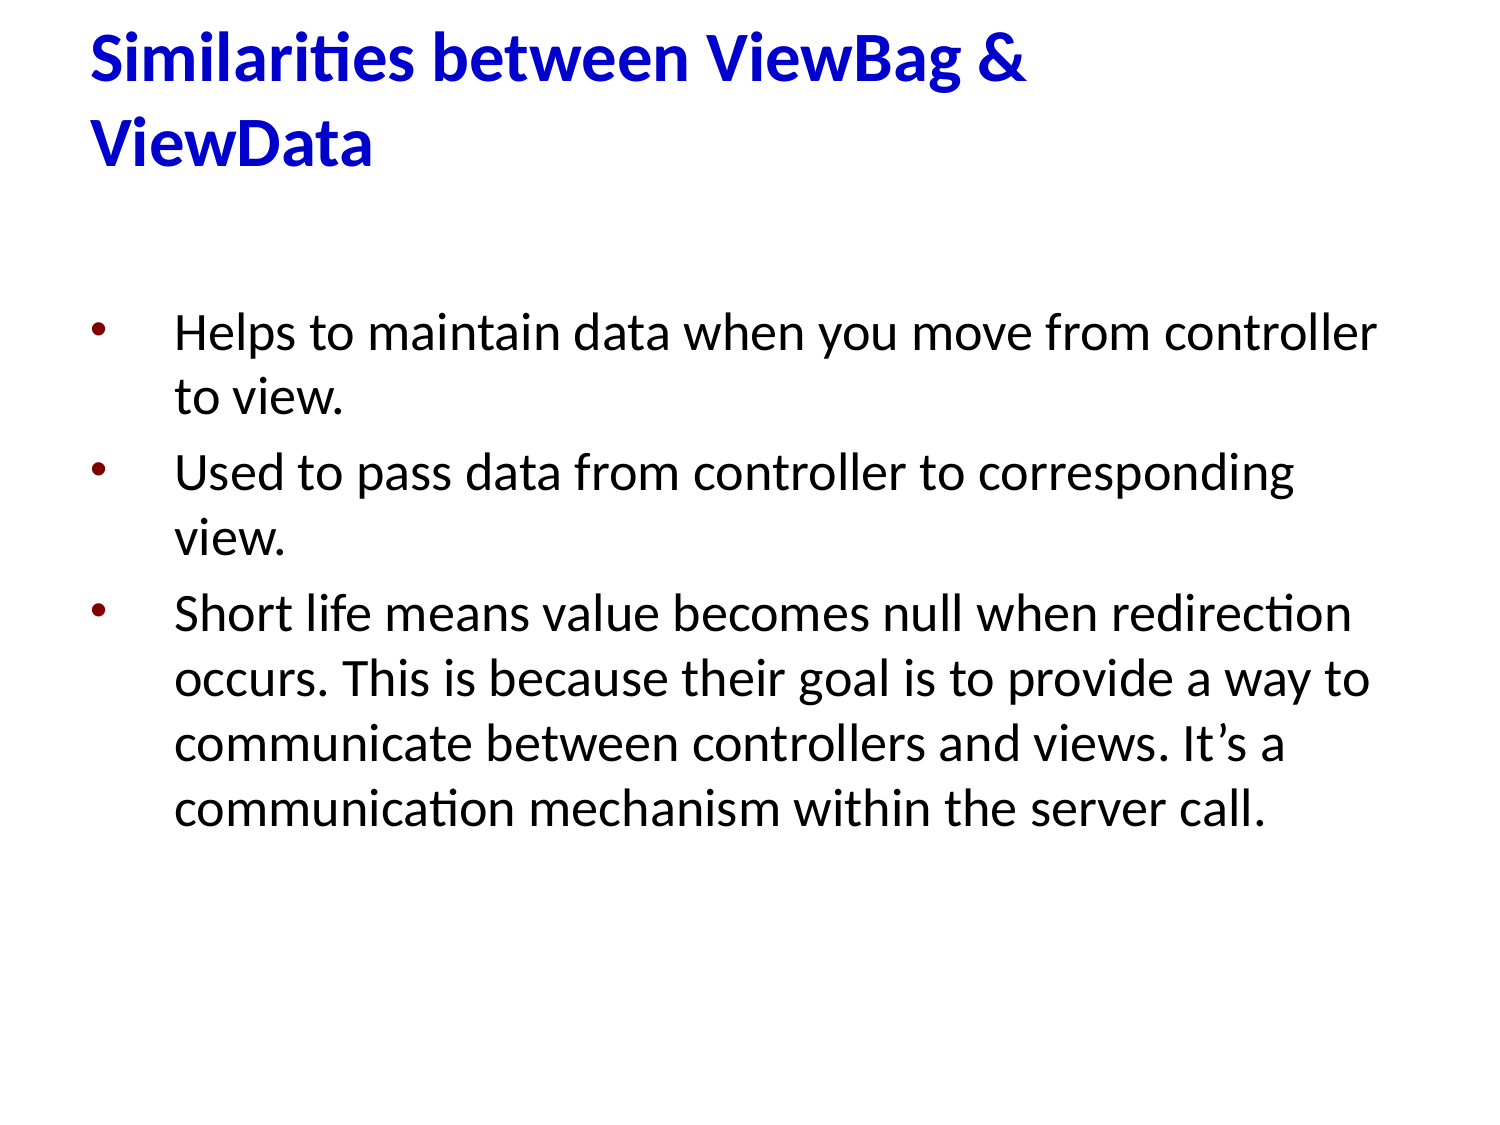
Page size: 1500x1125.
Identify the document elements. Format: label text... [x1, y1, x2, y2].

title Similarities between ViewBag & ViewData [74, 20, 1313, 172]
list Helps to maintain data when you move from controller to view. Used to pass data from controller to corresponding view. Short life means value becomes null when redirection occurs. This is because their goal is to provide a way to communicate between controllers and views. It’s a communication mechanism within the server call. [74, 212, 1426, 1063]
